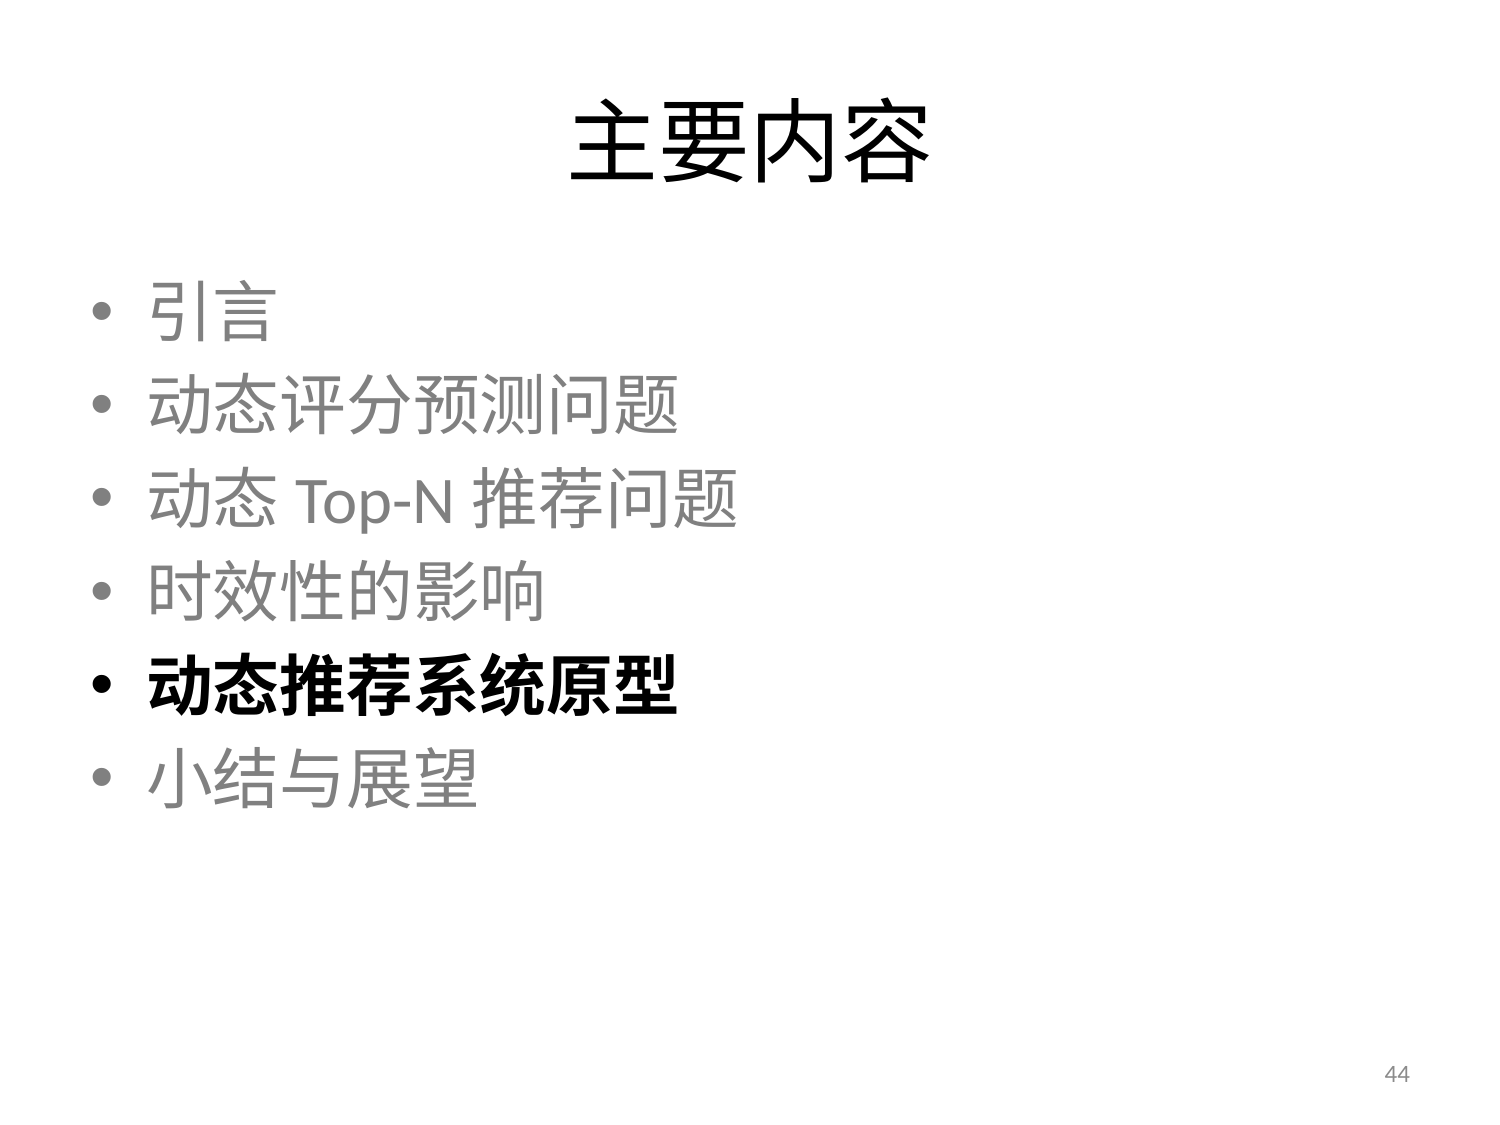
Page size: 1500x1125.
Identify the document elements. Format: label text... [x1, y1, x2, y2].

title 主要内容 [75, 45, 1425, 233]
slide_number 44 [1074, 1042, 1425, 1103]
list 引言 动态评分预测问题 动态Top-N推荐问题 时效性的影响 动态推荐系统原型 小结与展望 [75, 262, 1425, 1005]
